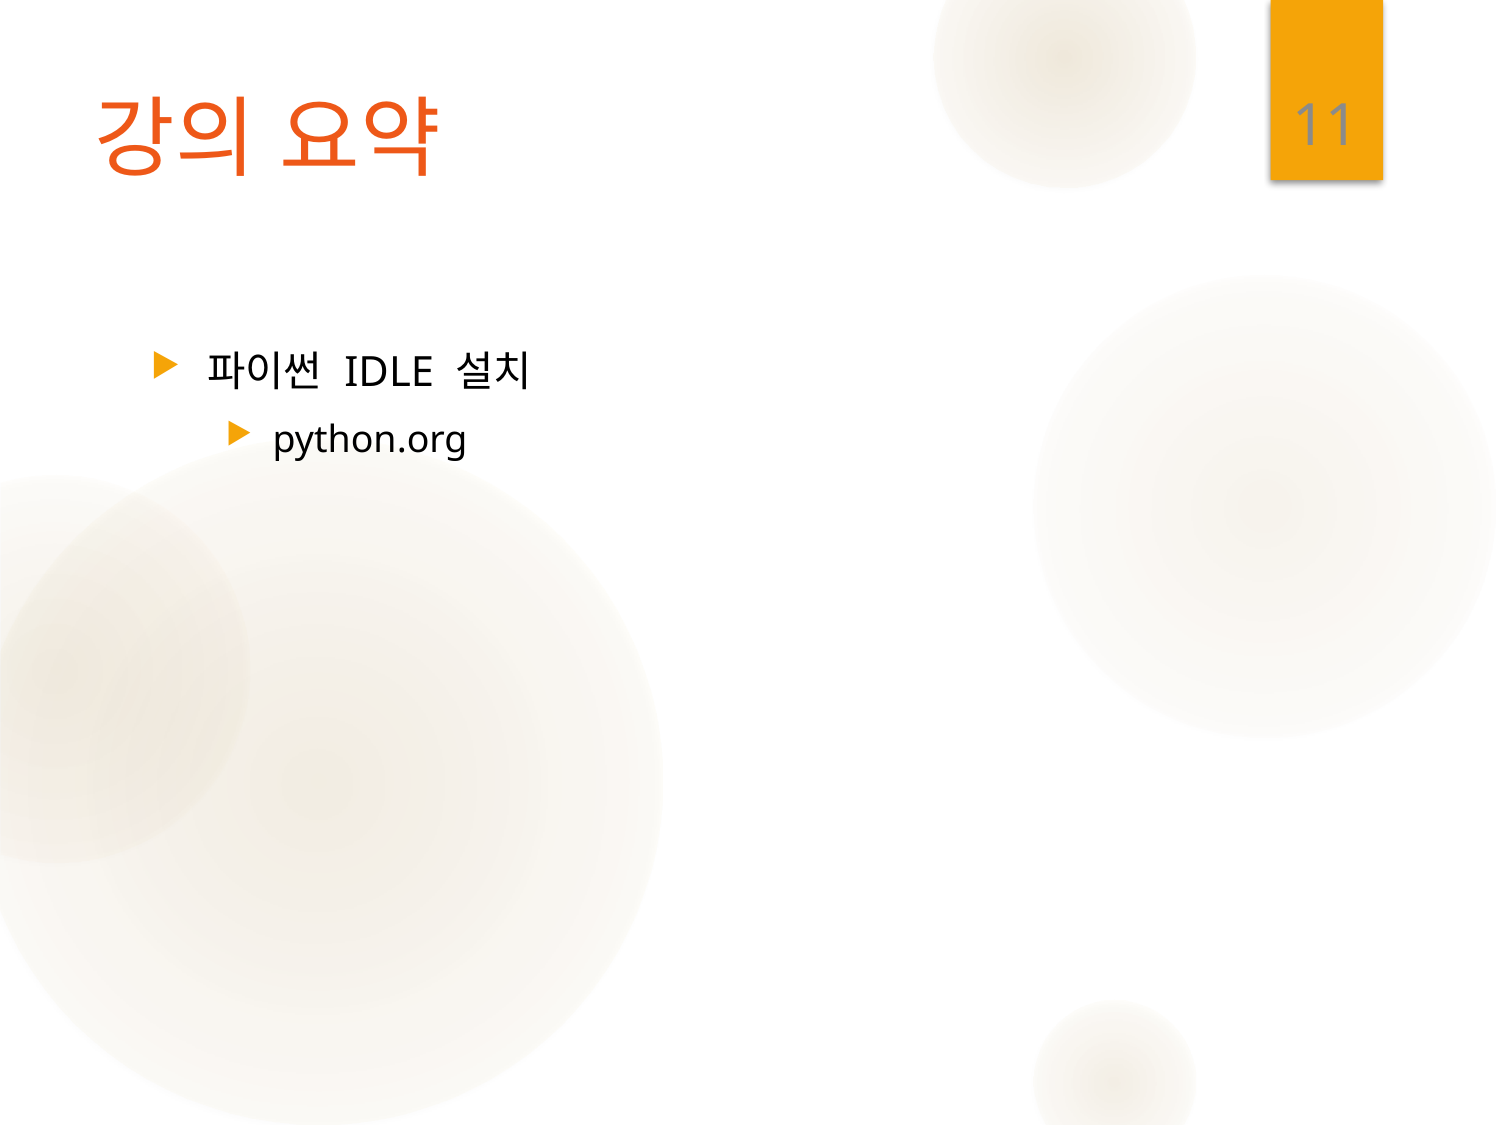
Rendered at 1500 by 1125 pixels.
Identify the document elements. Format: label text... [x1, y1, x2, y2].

title 강의 요약 [79, 74, 1237, 304]
list 파이썬 IDLE 설치 python.org [135, 336, 1237, 1025]
slide_number 11 [1273, 48, 1378, 175]
